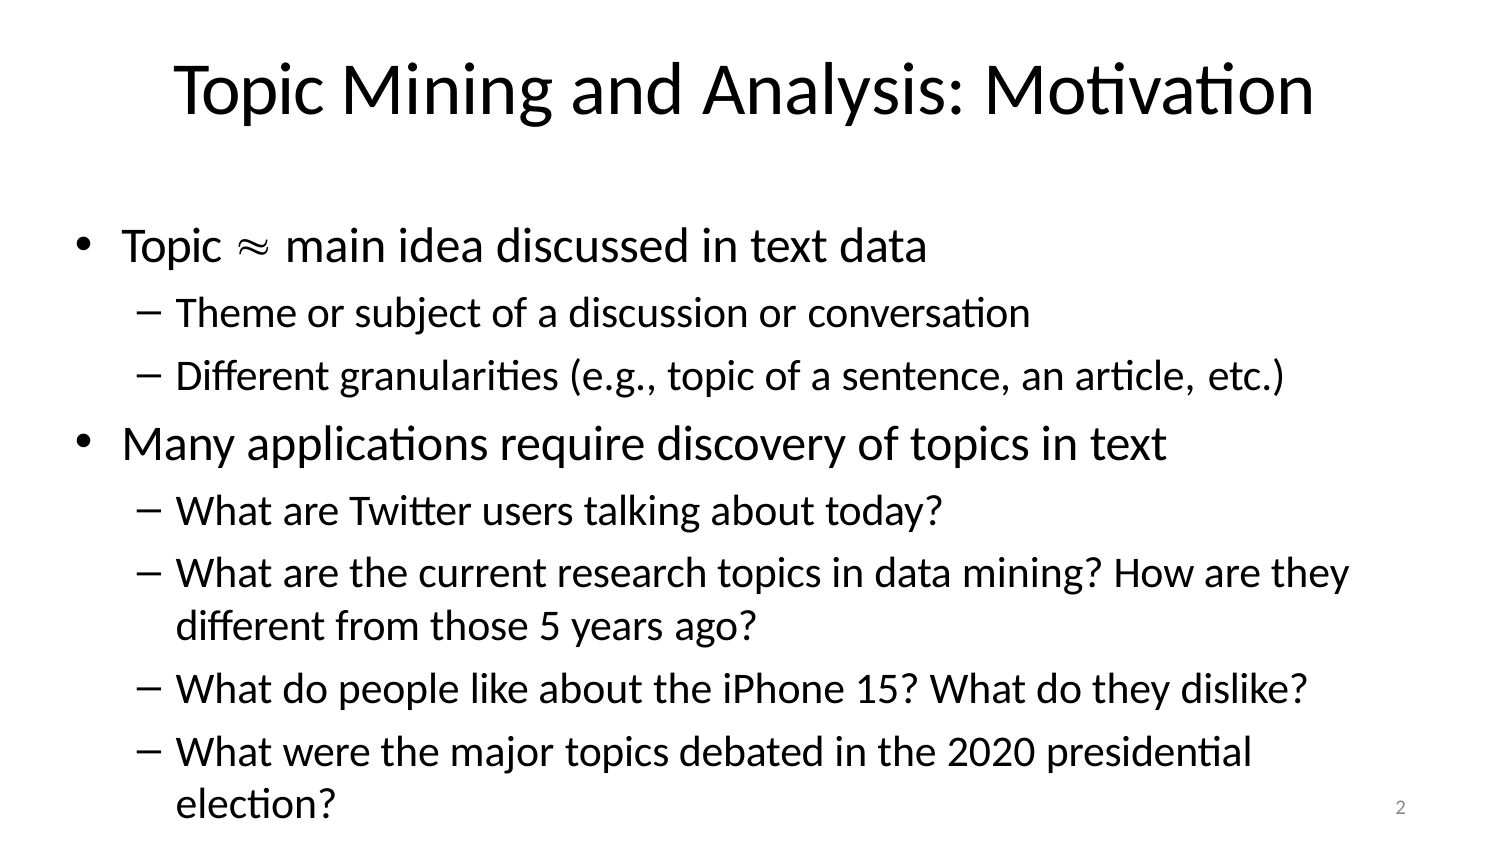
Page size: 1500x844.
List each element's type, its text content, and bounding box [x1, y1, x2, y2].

slide_number 2 [1391, 794, 1417, 844]
text_box Topic  main idea discussed in text data Theme or subject of a discussion or conversation Different granularities (e.g., topic of a sentence, an article, etc.) Many applications require discovery of topics in text What are Twitter users talking about today? What are the current research topics in data mining? How are they different from those 5 years ago? What do people like about the iPhone 15? What do they dislike? What were the major topics debated in the 2020 presidential election? [72, 198, 1365, 828]
title Topic Mining and Analysis: Motivation [171, 37, 1329, 181]
